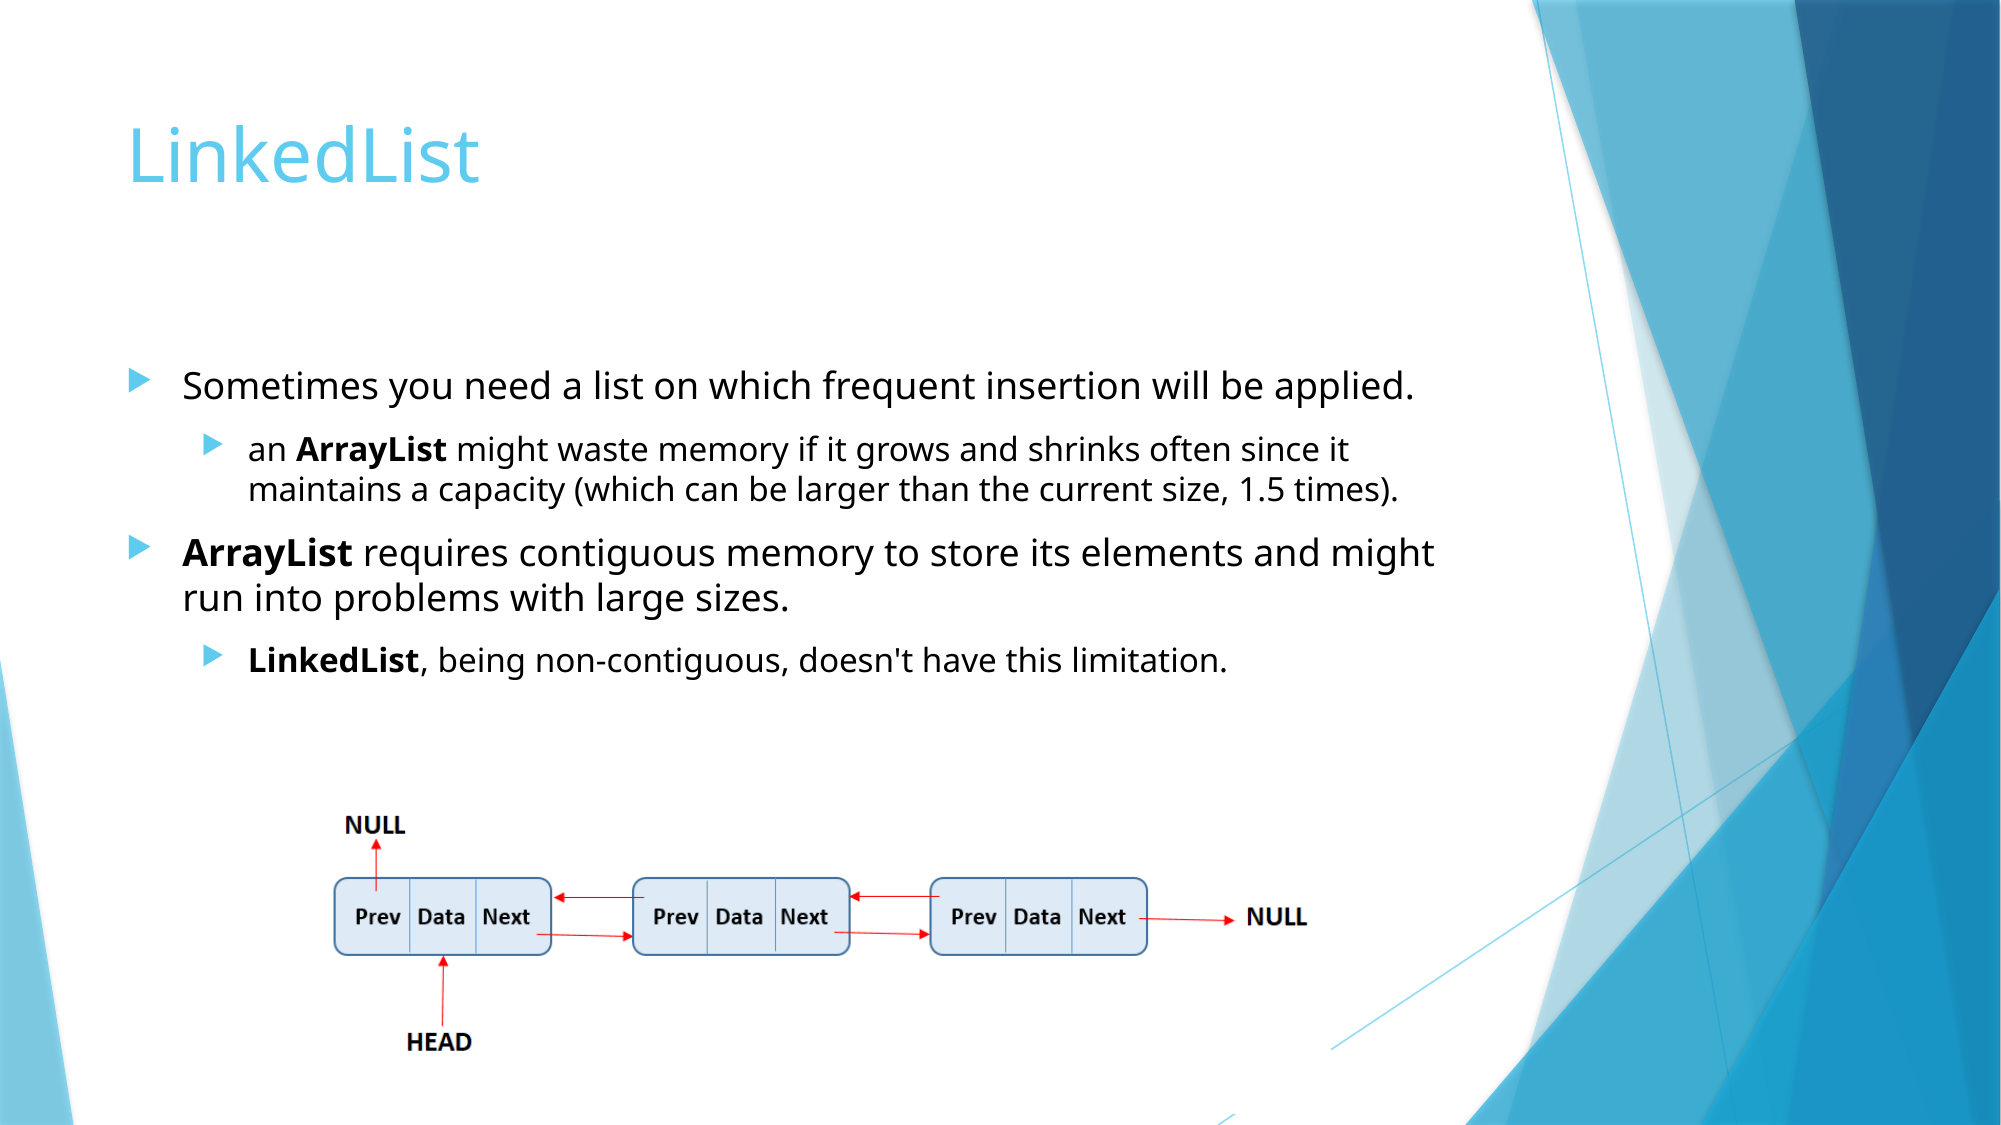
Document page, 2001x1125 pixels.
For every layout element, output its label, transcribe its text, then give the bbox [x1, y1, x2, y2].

list Sometimes you need a list on which frequent insertion will be applied. an ArrayList might waste memory if it grows and shrinks often since it maintains a capacity (which can be larger than the current size, 1.5 times). ArrayList requires contiguous memory to store its elements and might run into problems with large sizes. LinkedList, being non-contiguous, doesn't have this limitation. [111, 354, 1522, 992]
title LinkedList [111, 99, 1522, 317]
picture [301, 759, 1331, 1115]
